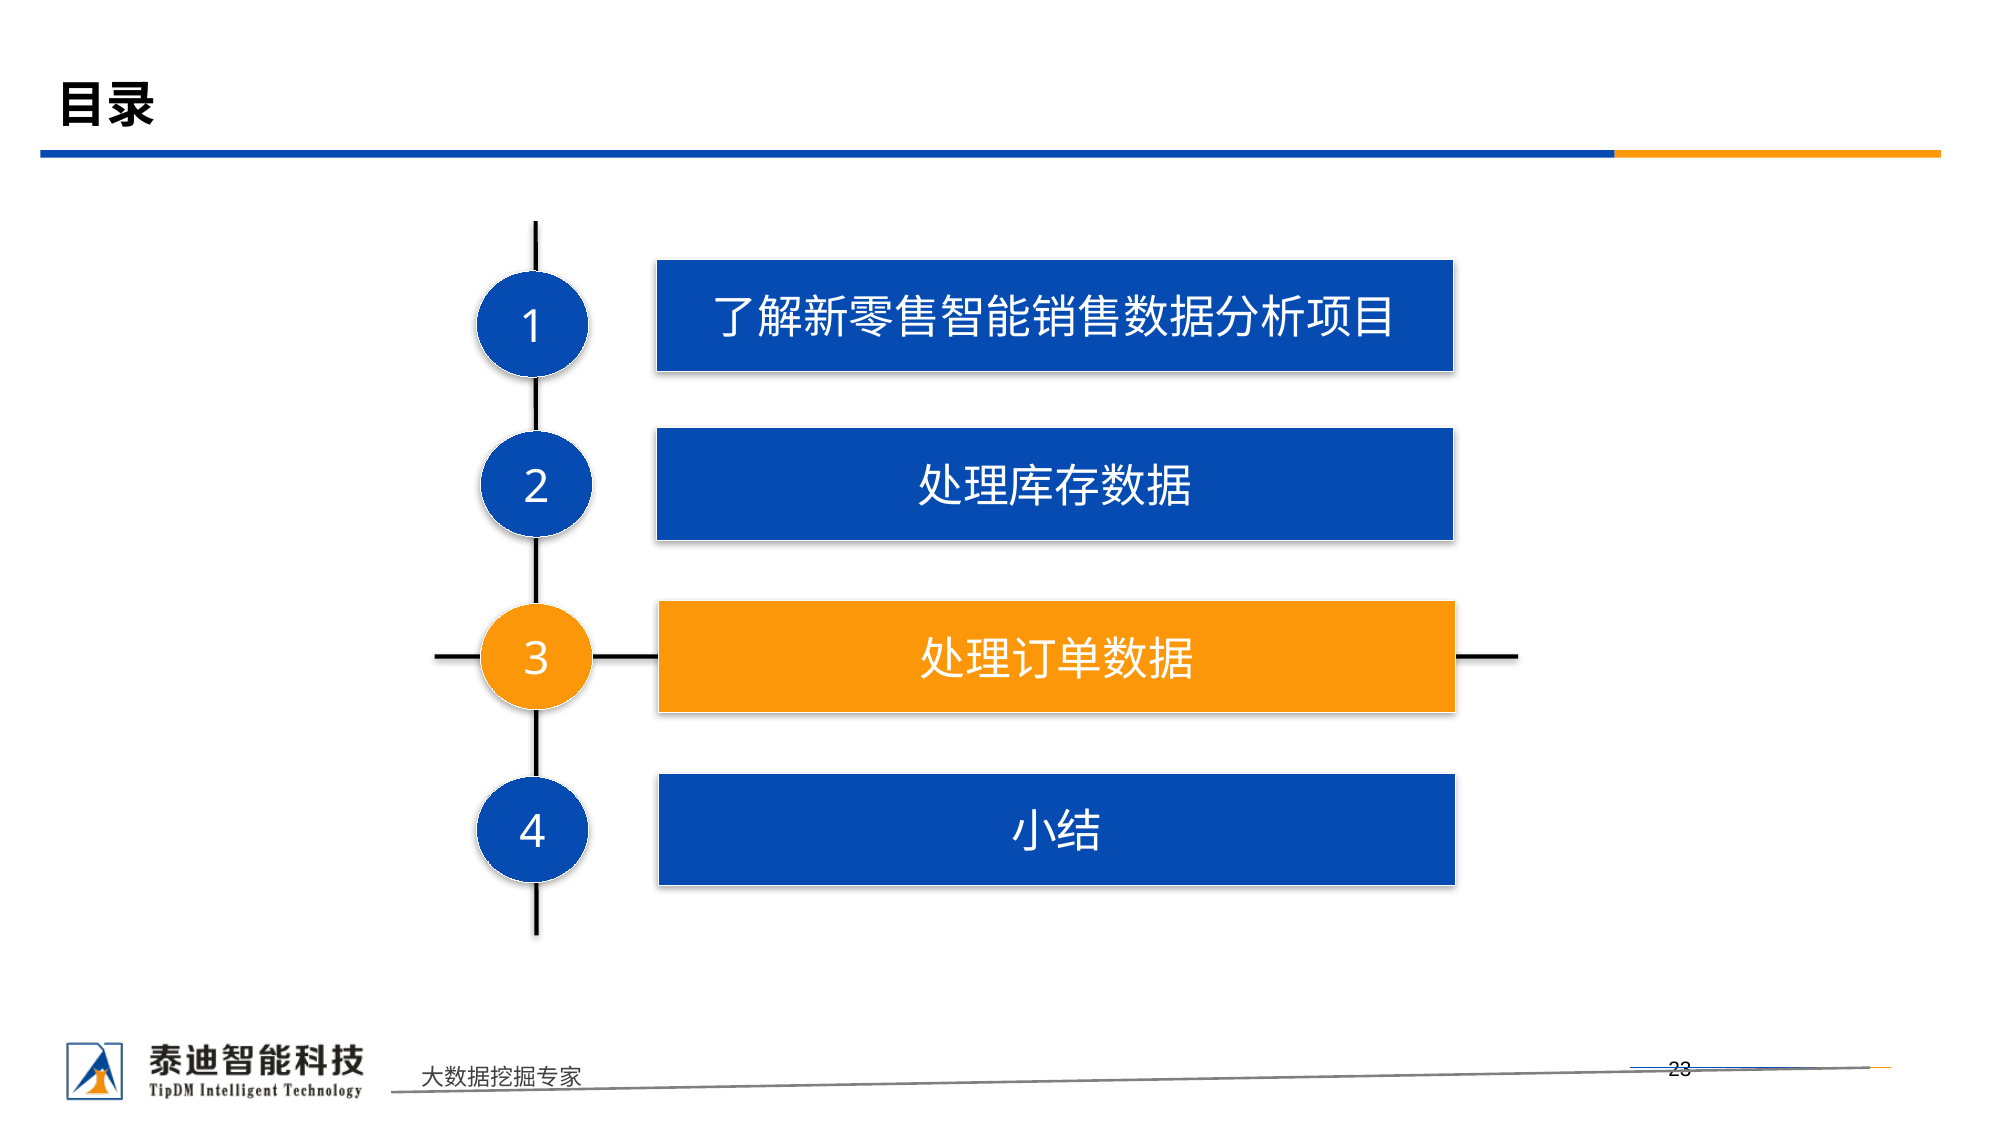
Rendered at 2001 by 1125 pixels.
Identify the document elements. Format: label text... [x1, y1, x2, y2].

text_box 2 [480, 431, 530, 537]
text_box [1460, 654, 1519, 659]
text_box [596, 654, 652, 659]
text_box 3 [480, 603, 530, 710]
title 目录 [41, 58, 1842, 146]
text_box 4 [541, 777, 589, 883]
text_box 4 [476, 776, 530, 883]
text_box 2 [541, 430, 593, 537]
text_box [434, 654, 475, 659]
text_box 3 [541, 603, 593, 710]
text_box 了解新零售智能销售数据分析项目 [656, 259, 1454, 372]
text_box 处理订单数据 [658, 600, 1456, 713]
picture [62, 1028, 368, 1107]
text_box 1 [541, 271, 589, 377]
text_box 处理库存数据 [656, 427, 1454, 541]
text_box 1 [476, 270, 530, 378]
text_box 小结 [658, 773, 1456, 886]
